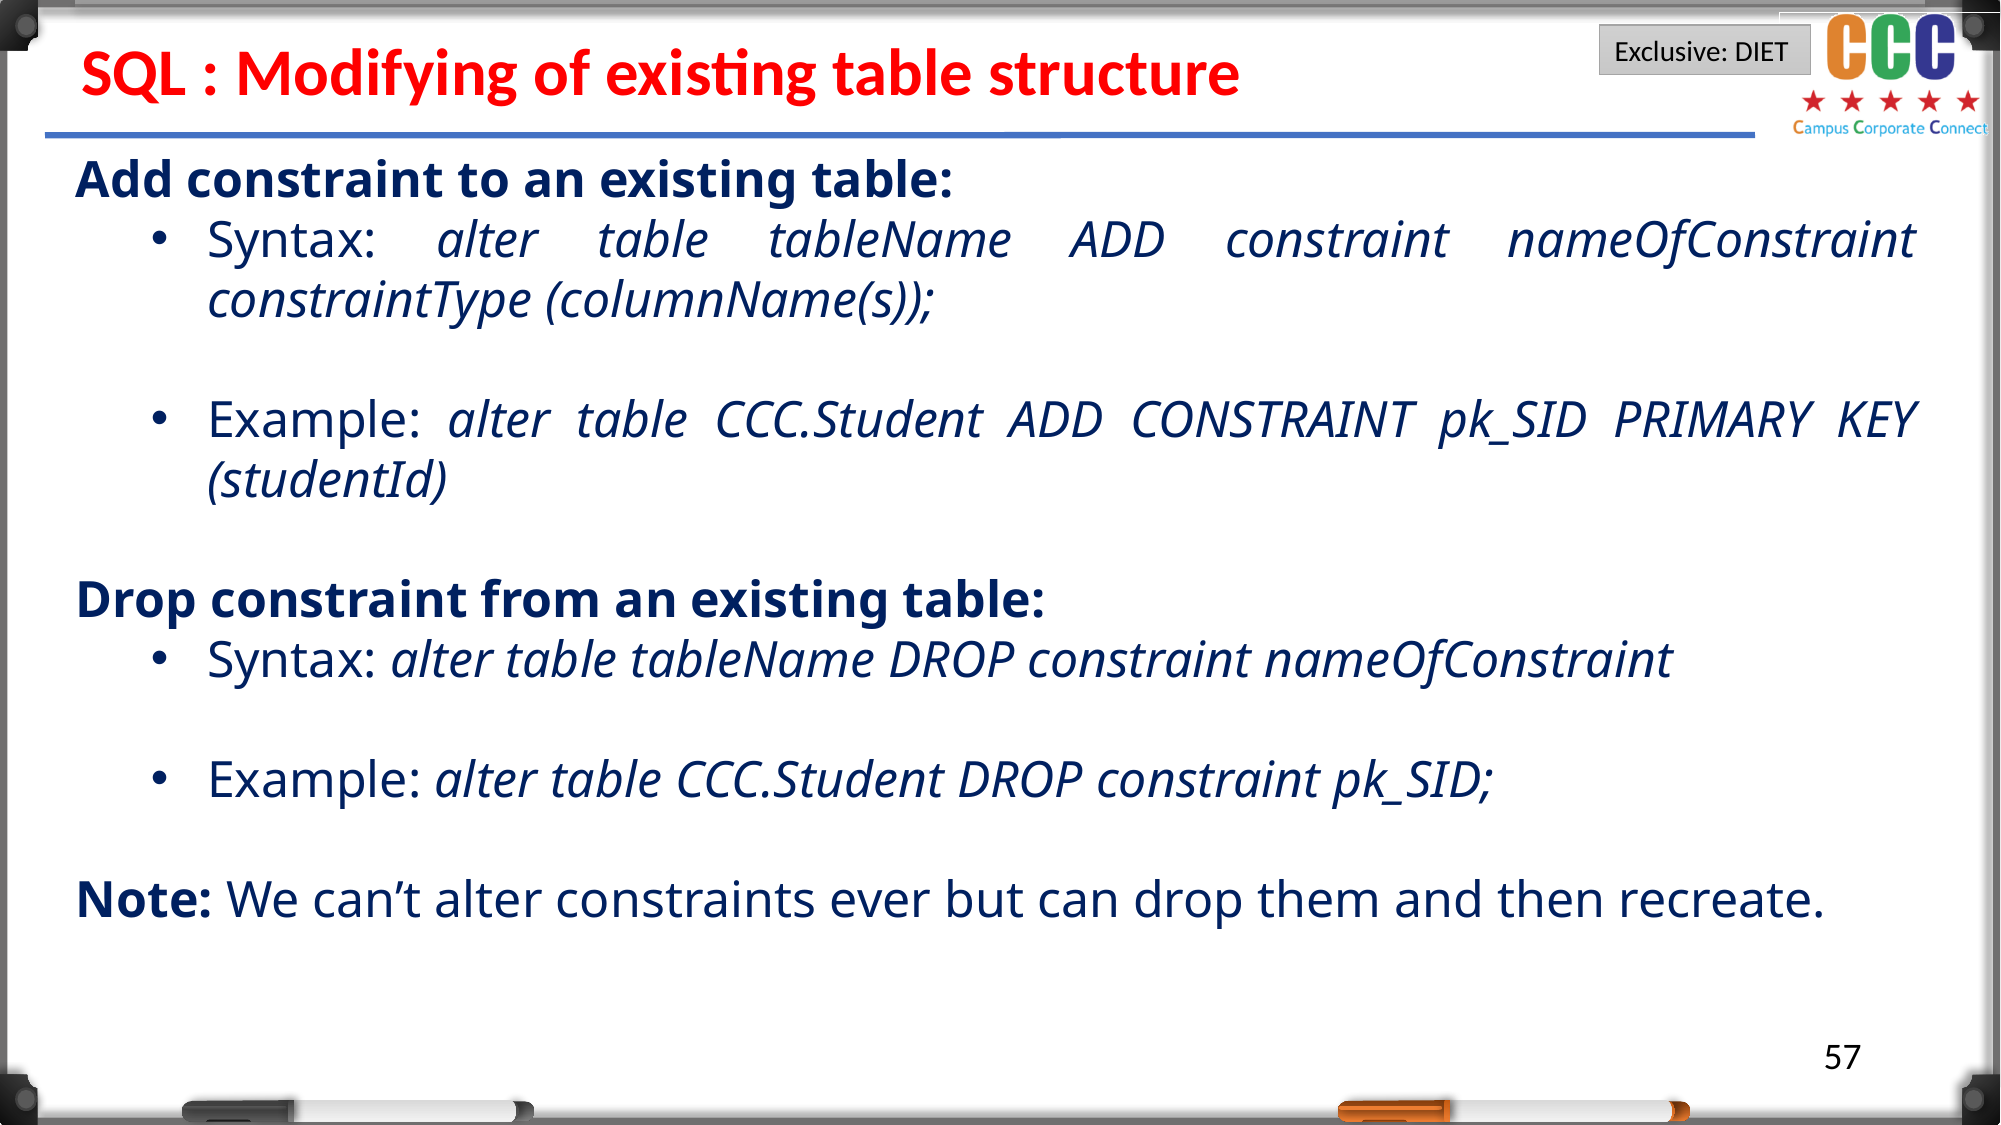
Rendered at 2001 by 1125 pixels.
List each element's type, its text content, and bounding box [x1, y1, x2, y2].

picture [1779, 12, 2001, 138]
text_box Add constraint to an existing table: Syntax: alter table tableName ADD constraint nameOfConstraint constraintType (columnName(s)); Example: alter table CCC.Student ADD CONSTRAINT pk_SID PRIMARY KEY (studentId) Drop constraint from an existing table: Syntax: alter table tableName DROP constraint nameOfConstraint Example: alter table CCC.Student DROP constraint pk_SID; Note: We can’t alter constraints ever but can drop them and then recreate. [61, 140, 1932, 935]
text_box SQL : Modifying of existing table structure [66, 21, 1257, 117]
